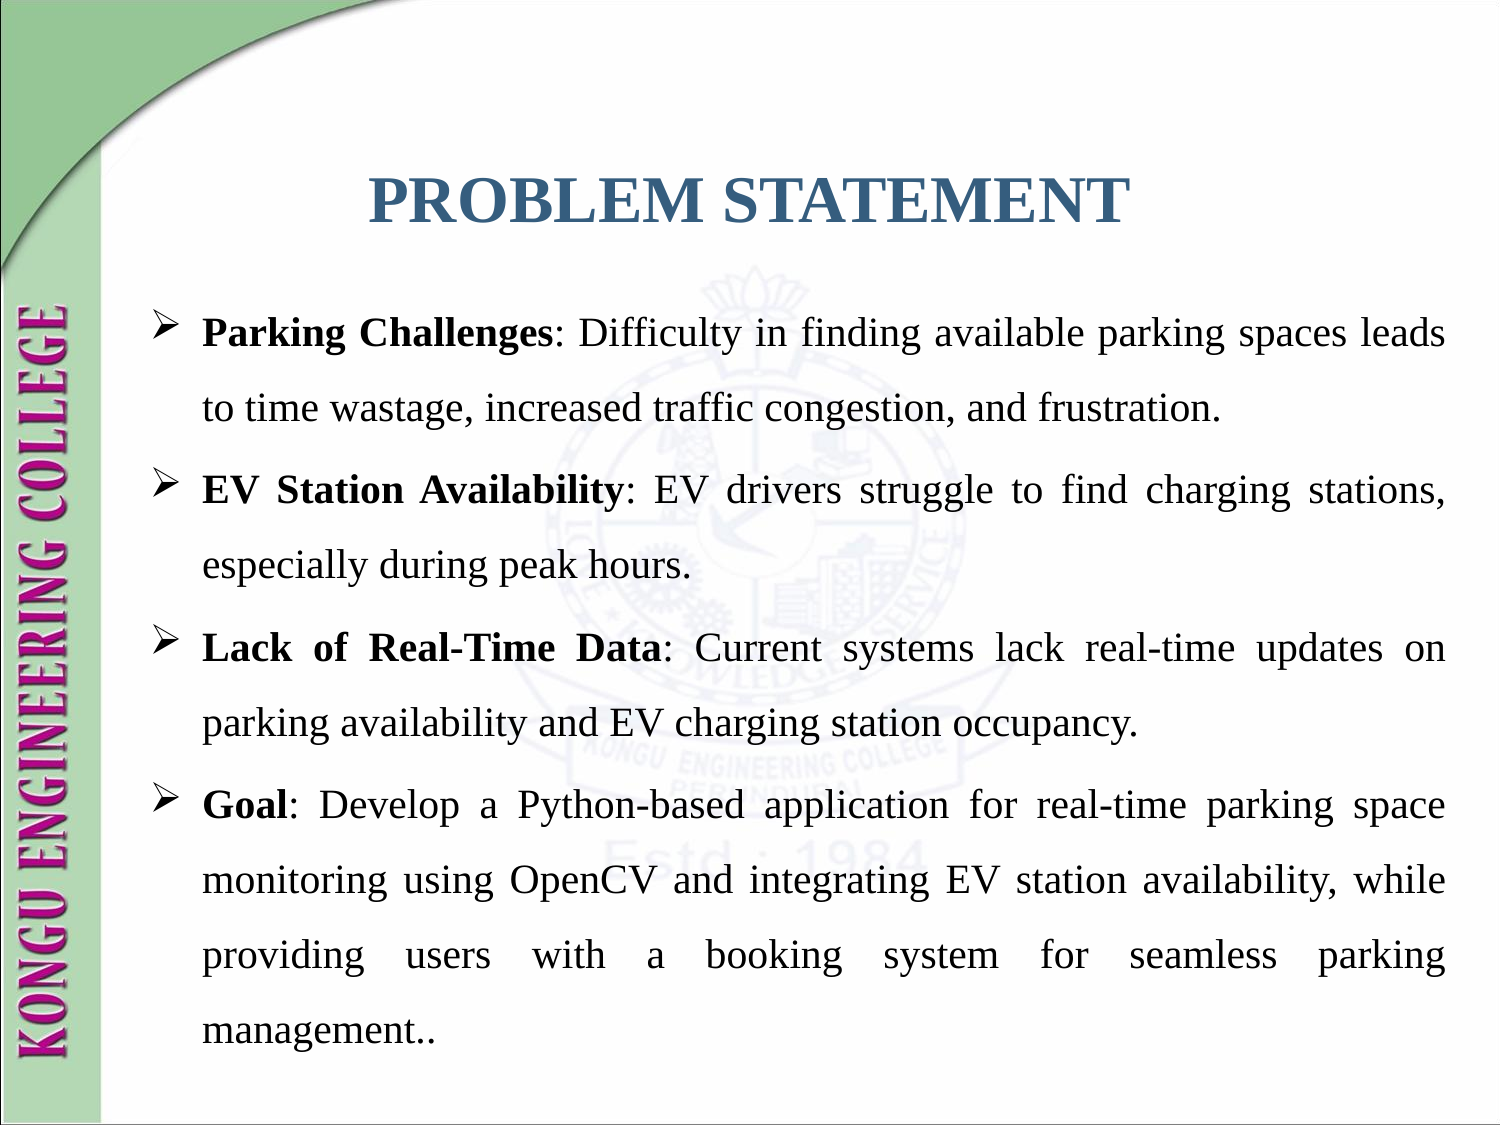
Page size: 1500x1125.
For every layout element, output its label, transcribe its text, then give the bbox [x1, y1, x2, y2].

list Parking Challenges: Difficulty in finding available parking spaces leads to time wastage, increased traffic congestion, and frustration. EV Station Availability: EV drivers struggle to find charging stations, especially during peak hours. Lack of Real-Time Data: Current systems lack real-time updates on parking availability and EV charging station occupancy. Goal: Develop a Python-based application for real-time parking space monitoring using OpenCV and integrating EV station availability, while providing users with a booking system for seamless parking management.. [112, 272, 1463, 1038]
picture [0, 0, 1500, 1125]
title PROBLEM STATEMENT [319, 48, 1181, 237]
